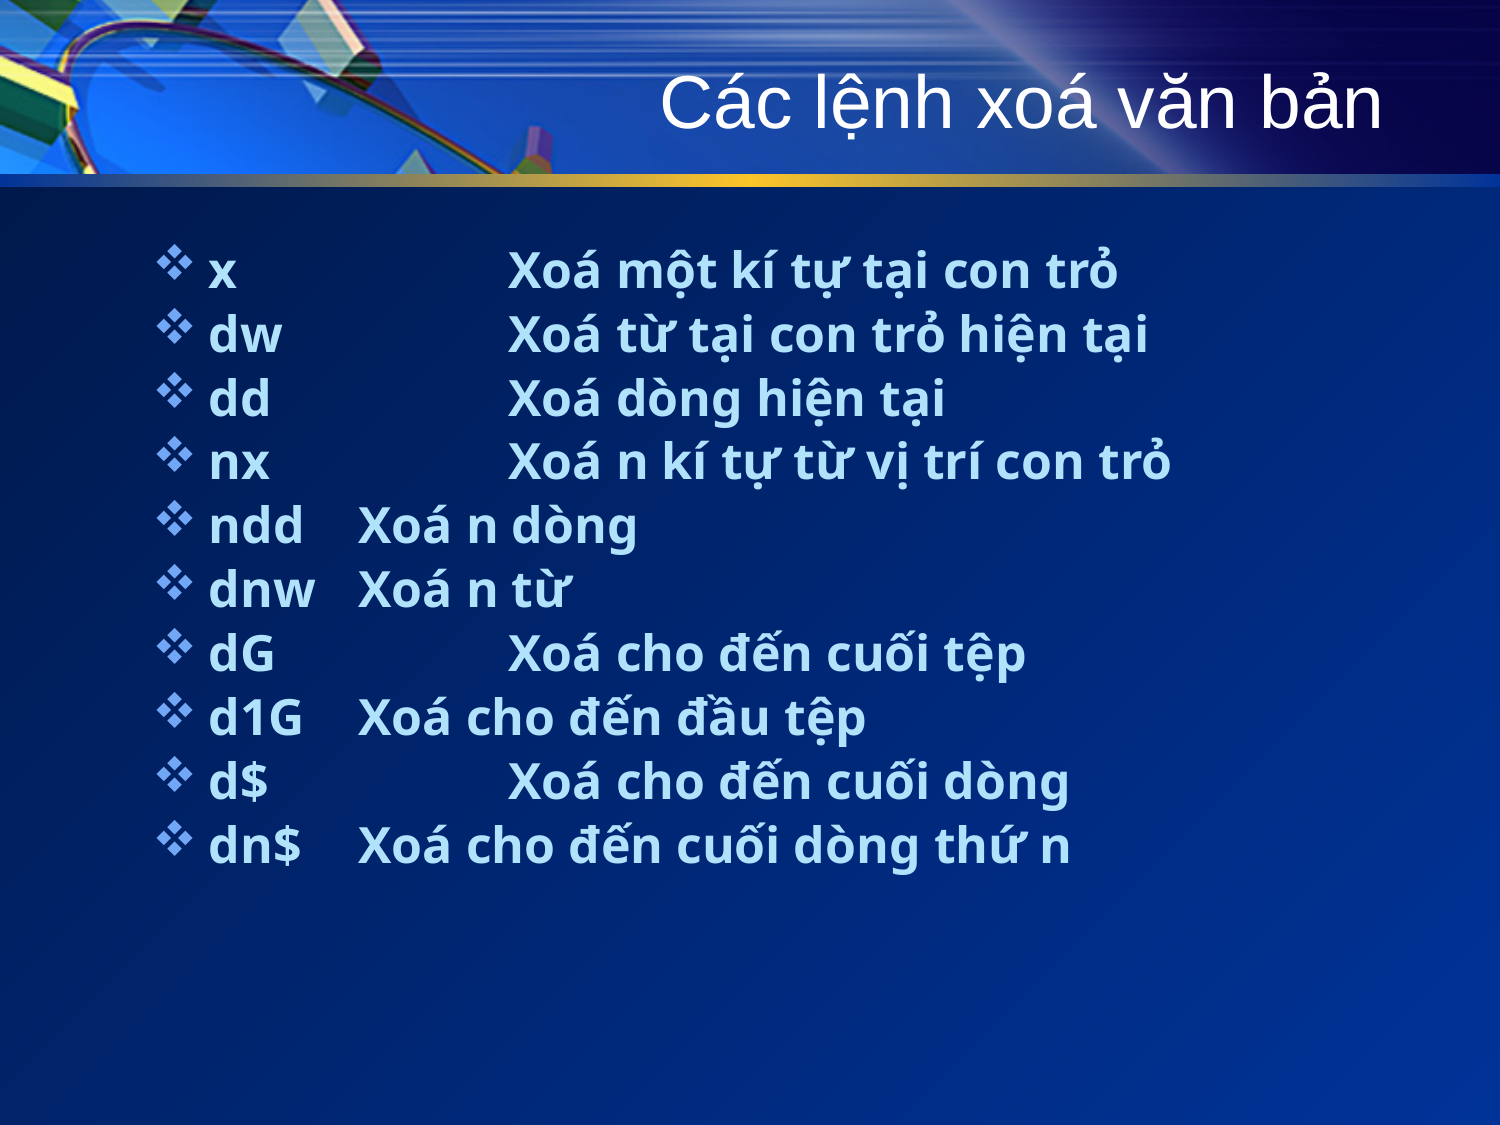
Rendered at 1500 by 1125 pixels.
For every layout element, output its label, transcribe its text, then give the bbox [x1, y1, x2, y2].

title Các lệnh xoá văn bản [162, 52, 1401, 145]
picture [0, 0, 1500, 175]
list x Xoá một kí tự tại con trỏ dw Xoá từ tại con trỏ hiện tại dd Xoá dòng hiện tại nx Xoá n kí tự từ vị trí con trỏ ndd Xoá n dòng dnw Xoá n từ dG Xoá cho đến cuối tệp d1G Xoá cho đến đầu tệp d$ Xoá cho đến cuối dòng dn$ Xoá cho đến cuối dòng thứ n [137, 237, 1426, 1063]
